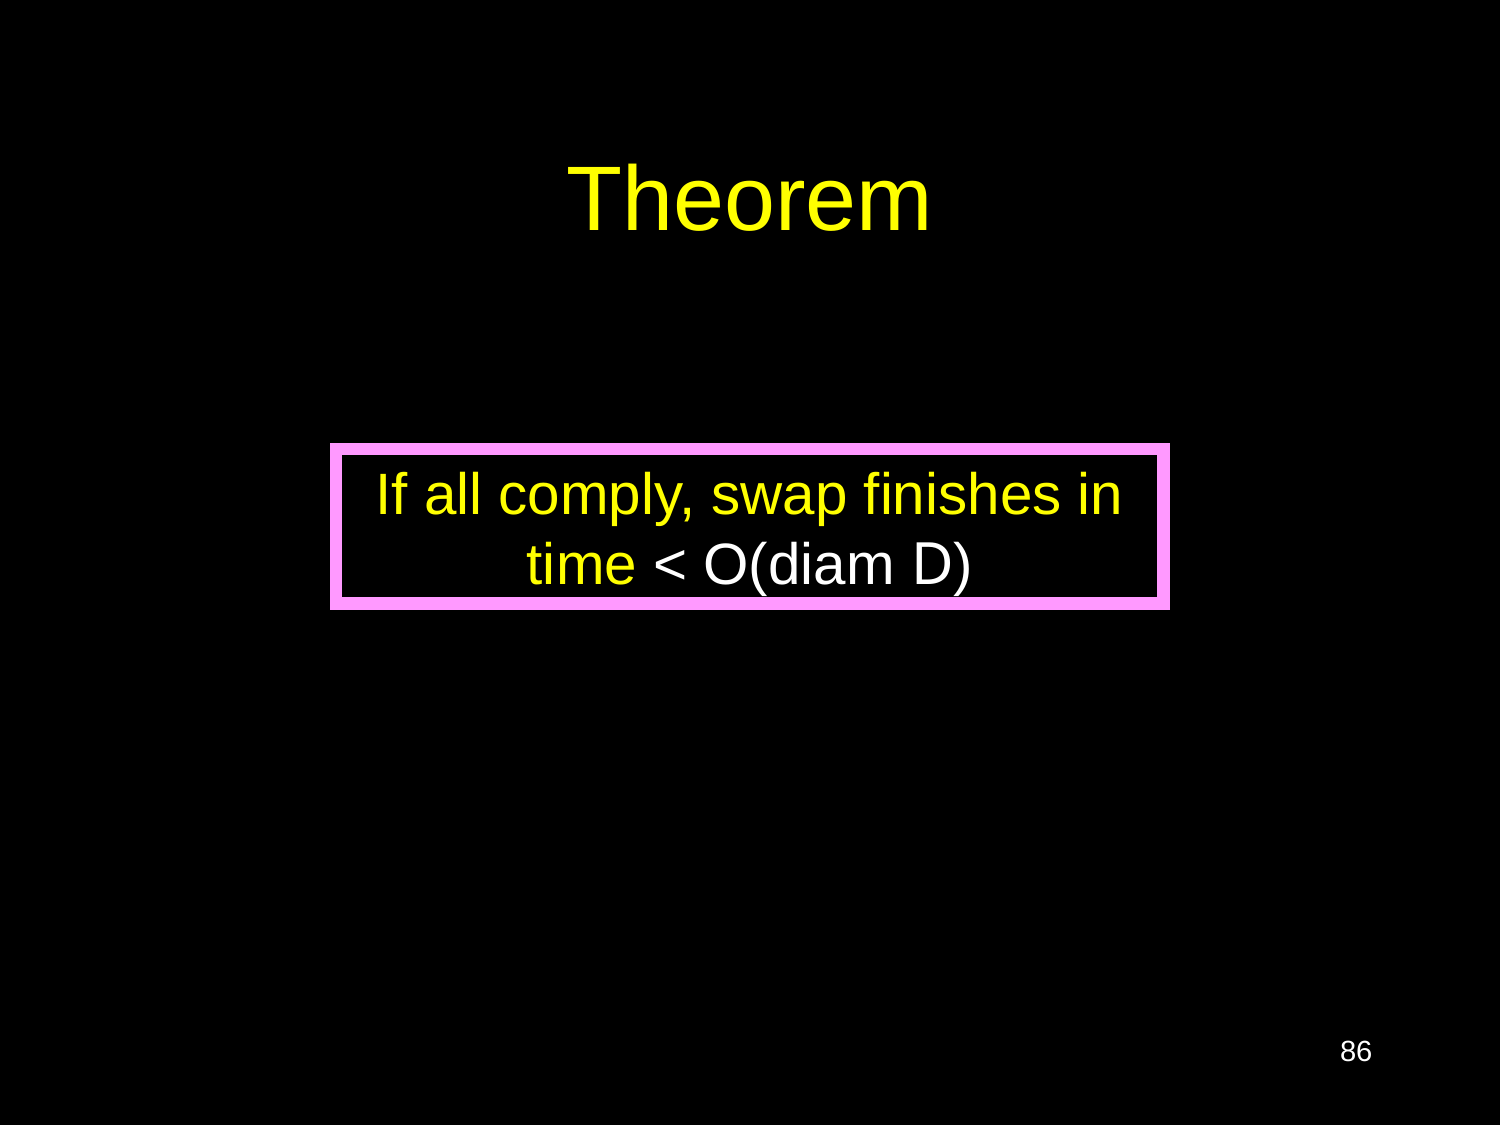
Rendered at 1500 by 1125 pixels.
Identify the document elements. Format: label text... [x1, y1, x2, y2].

text_box If all comply, swap finishes in time < O(diam D) [336, 448, 1164, 604]
slide_number 86 [1074, 1024, 1388, 1101]
title Theorem [112, 99, 1388, 288]
